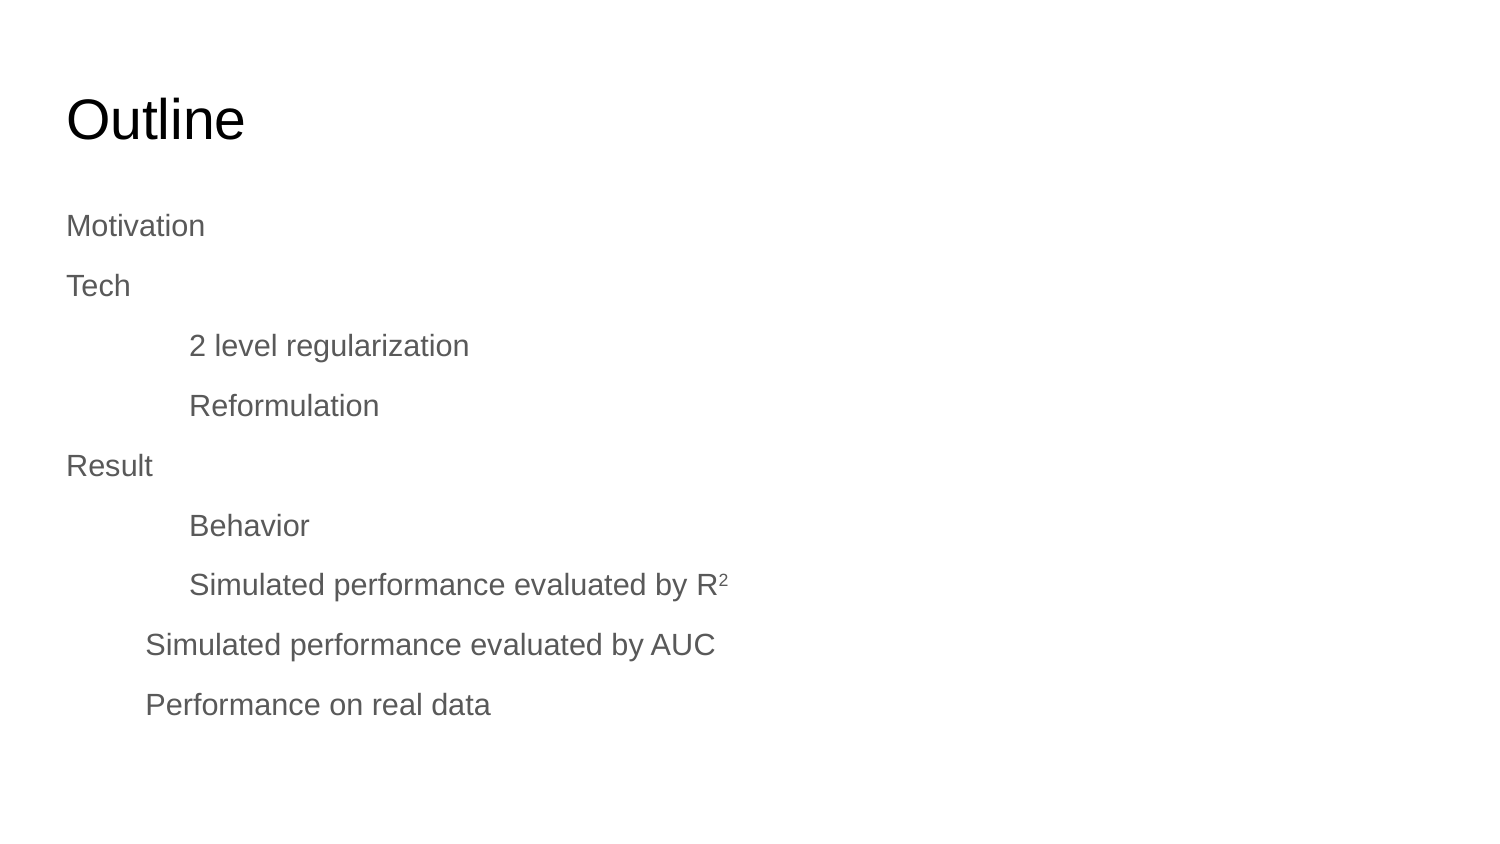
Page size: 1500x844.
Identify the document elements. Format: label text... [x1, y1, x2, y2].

title Outline [51, 72, 1449, 167]
list Motivation Tech 2 level regularization Reformulation Result Behavior Simulated performance evaluated by R2 Simulated performance evaluated by AUC Performance on real data [51, 189, 1449, 801]
